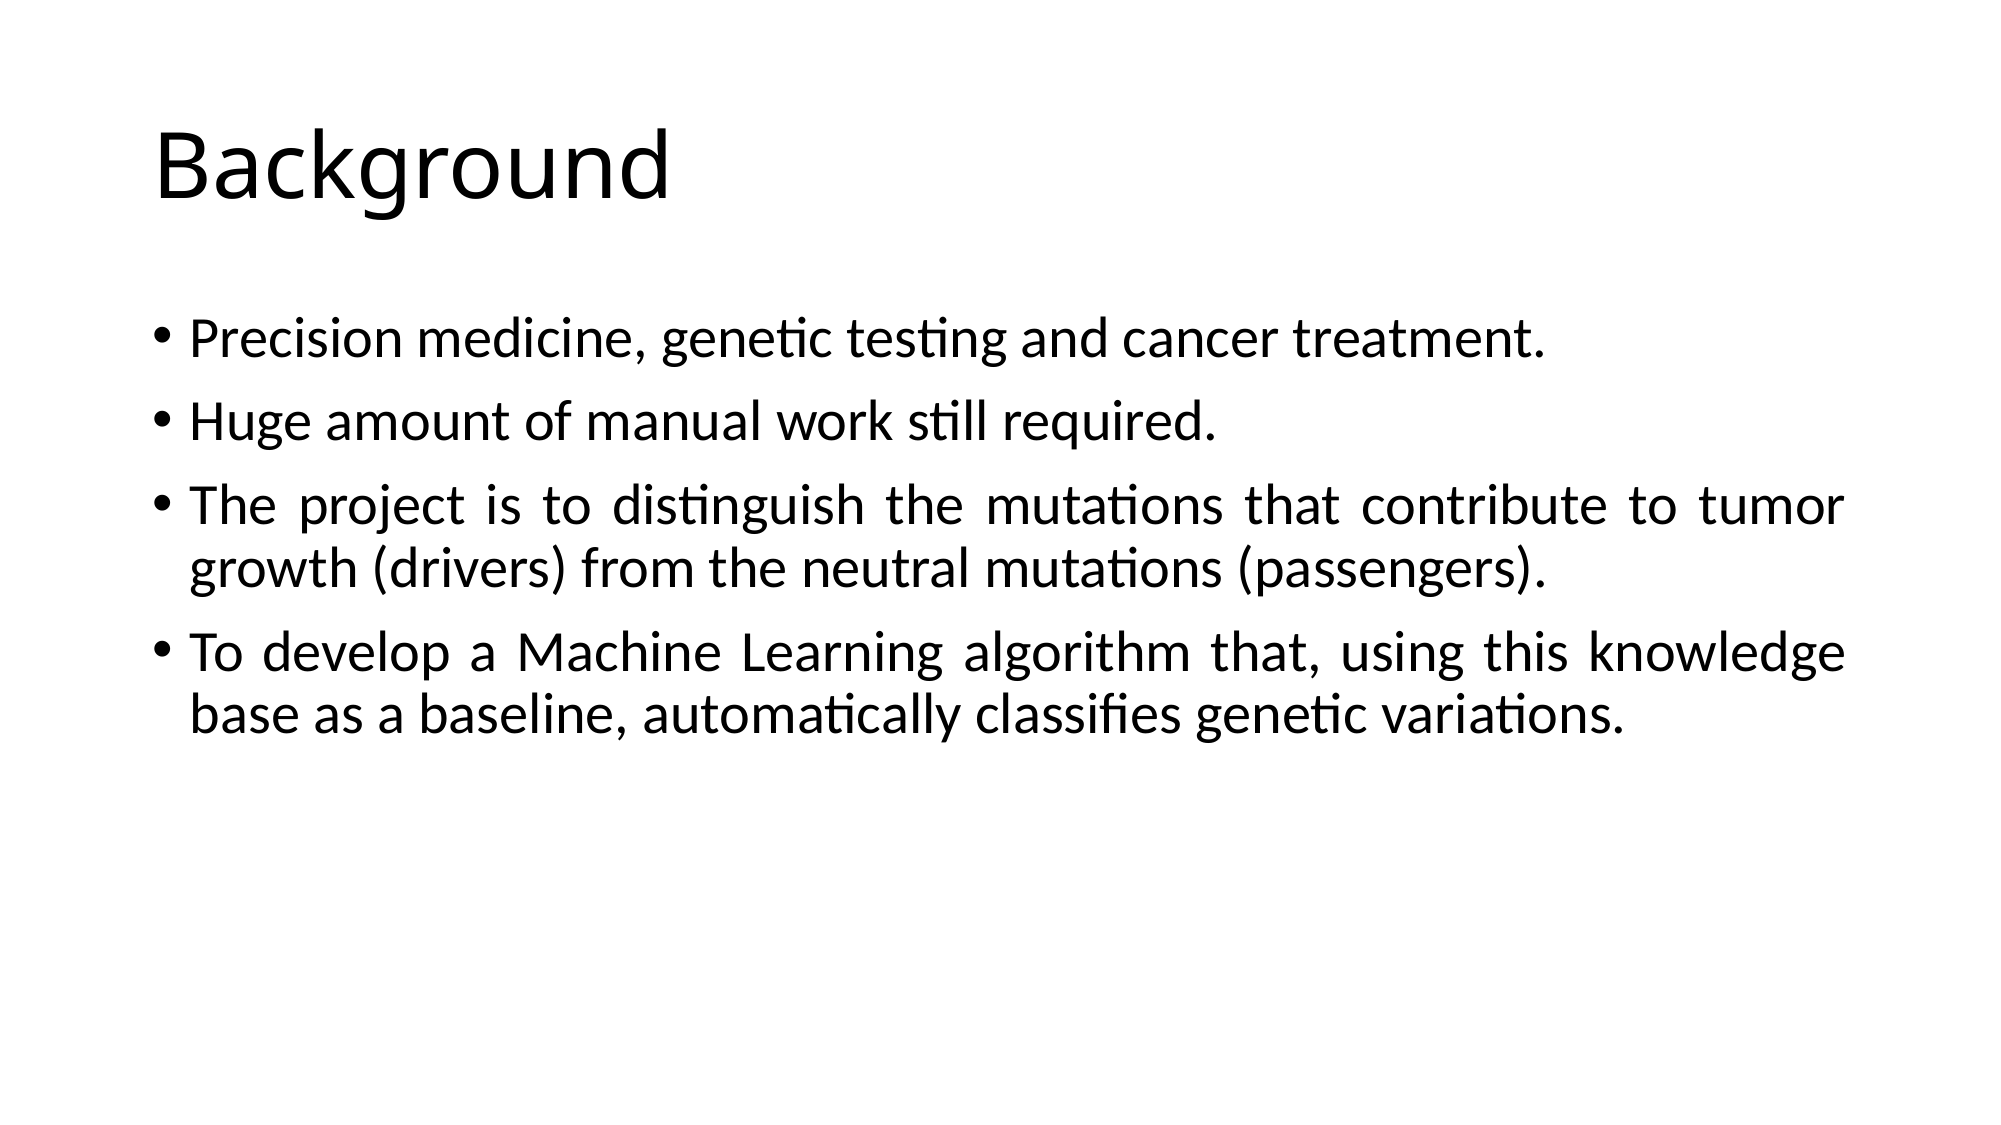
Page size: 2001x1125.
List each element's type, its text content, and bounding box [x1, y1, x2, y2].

list Precision medicine, genetic testing and cancer treatment. Huge amount of manual work still required. The project is to distinguish the mutations that contribute to tumor growth (drivers) from the neutral mutations (passengers). To develop a Machine Learning algorithm that, using this knowledge base as a baseline, automatically classifies genetic variations. [137, 299, 1863, 1014]
title Background [137, 59, 1863, 278]
